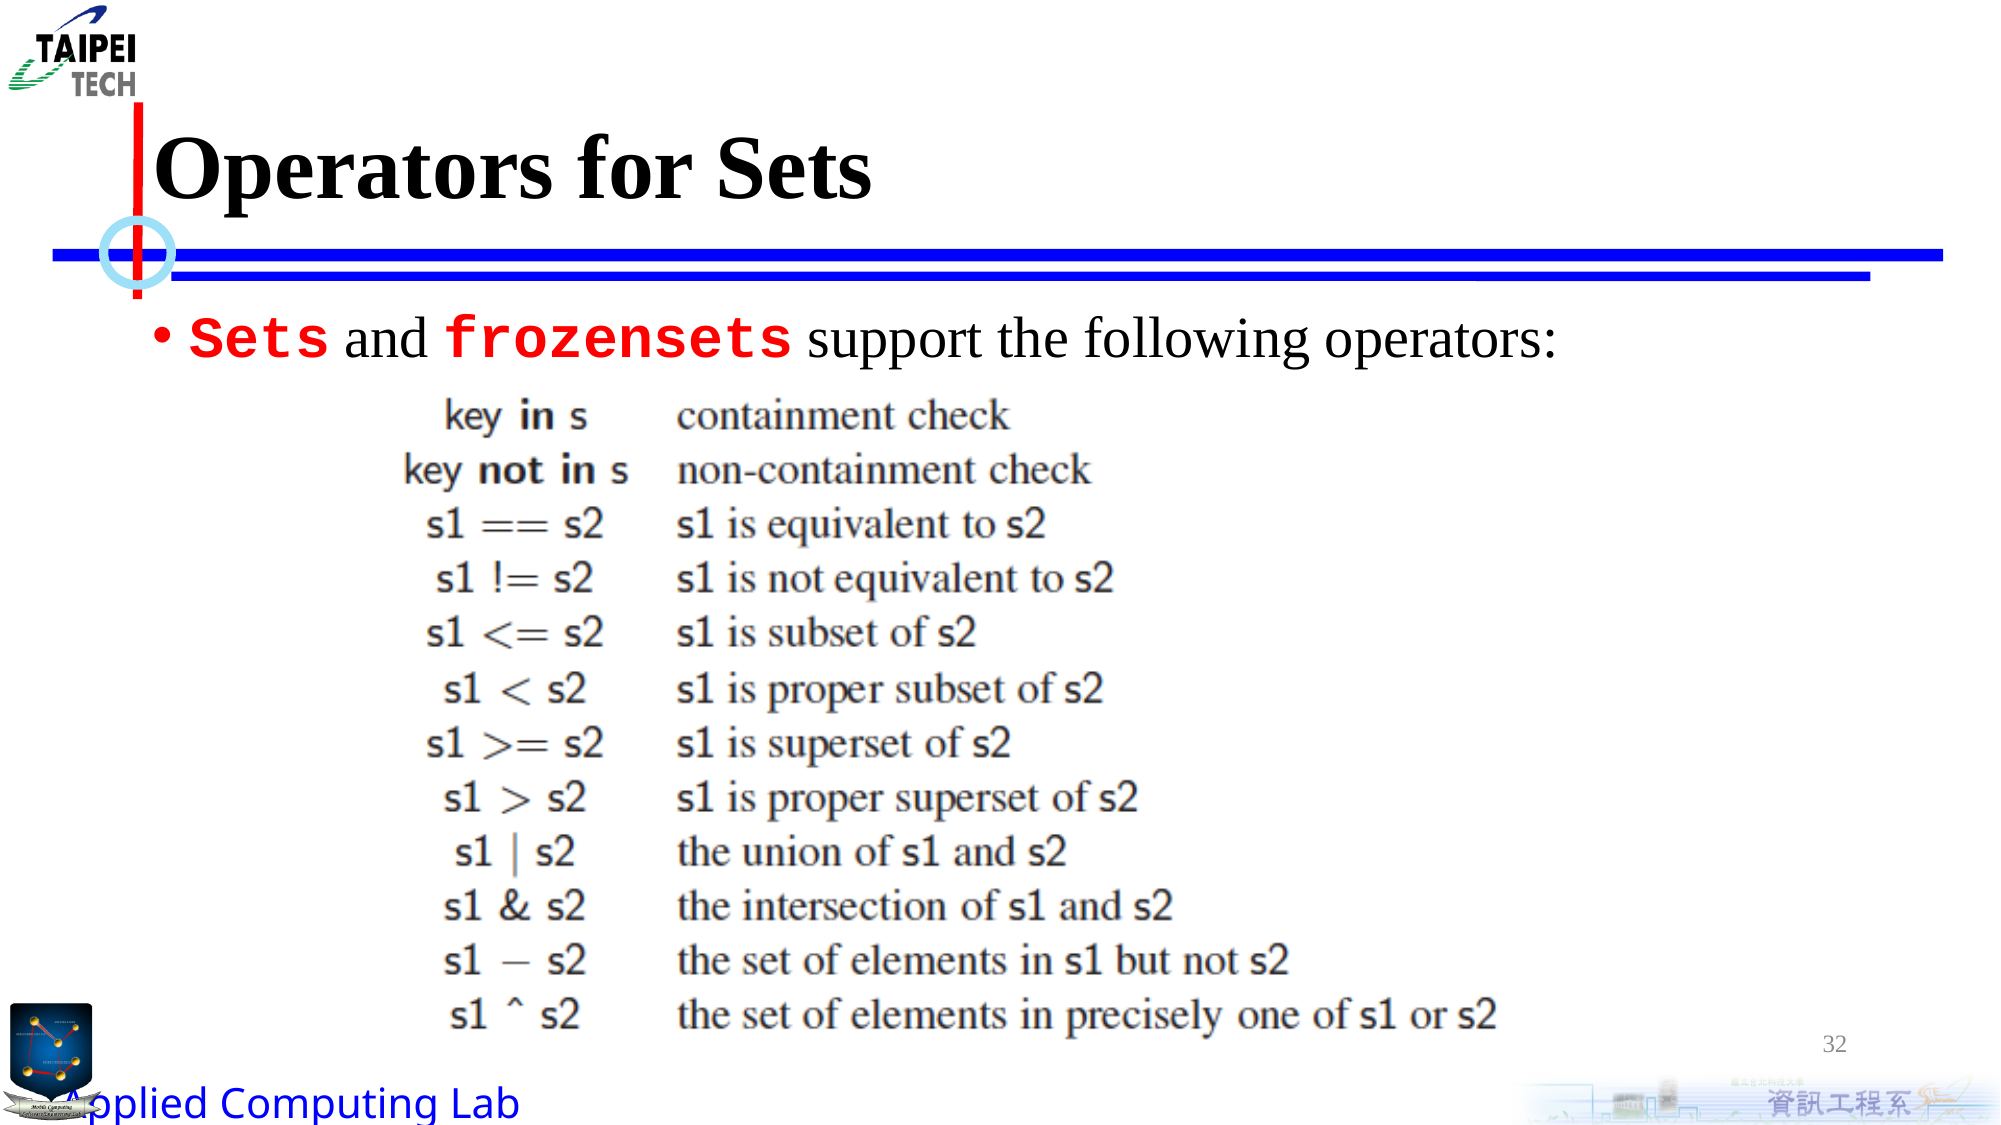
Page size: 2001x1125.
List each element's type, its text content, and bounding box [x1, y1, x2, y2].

title Operators for Sets [137, 59, 1863, 278]
picture [0, 999, 102, 1125]
picture [0, 0, 143, 102]
slide_number 32 [1412, 1012, 1863, 1073]
list Sets and frozensets support the following operators: [137, 299, 1863, 1014]
picture [378, 386, 1523, 1048]
